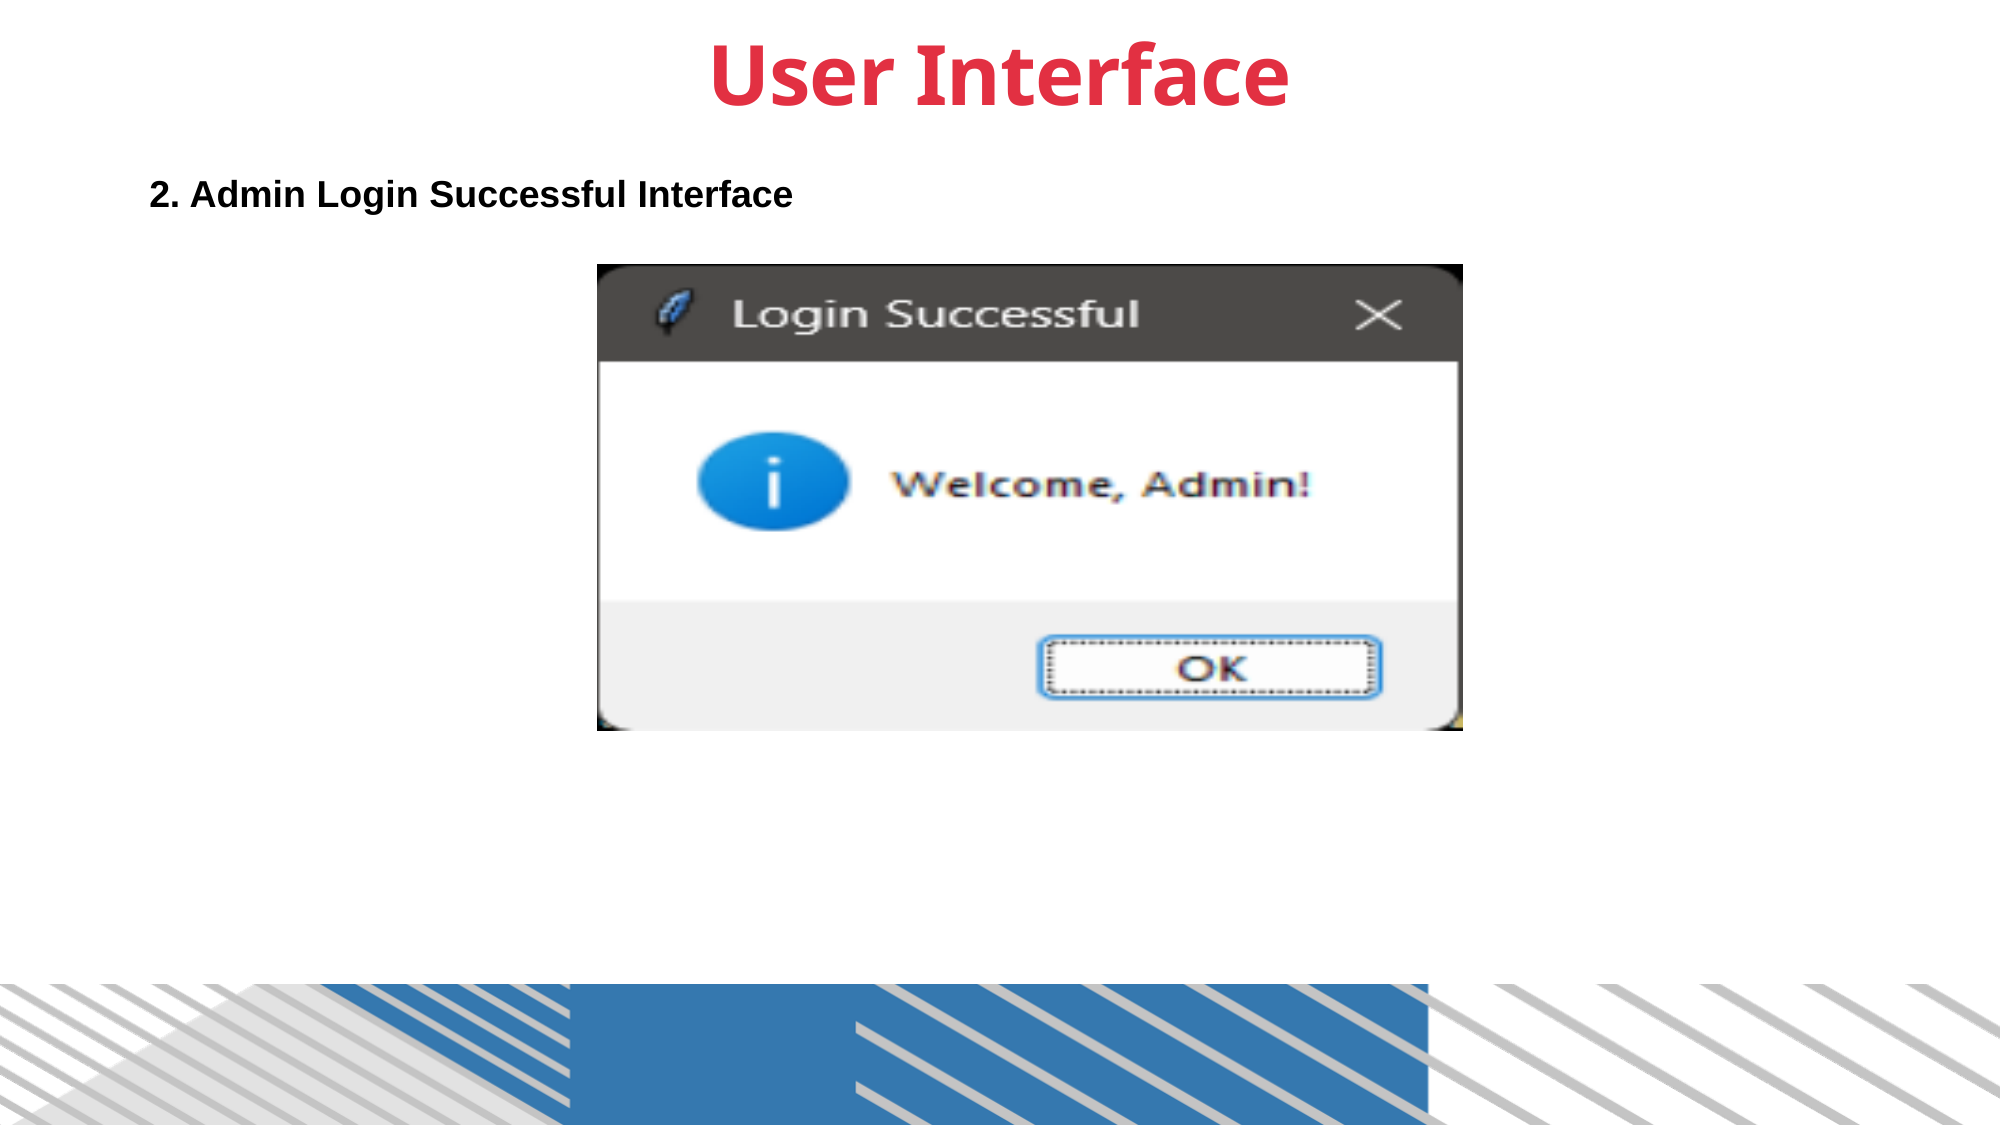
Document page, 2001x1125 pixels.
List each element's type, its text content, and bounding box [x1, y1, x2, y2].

picture [0, 984, 2000, 1125]
text_box 2. Admin Login Successful Interface [134, 162, 837, 223]
title User Interface [250, 20, 1750, 122]
picture [597, 264, 1464, 731]
